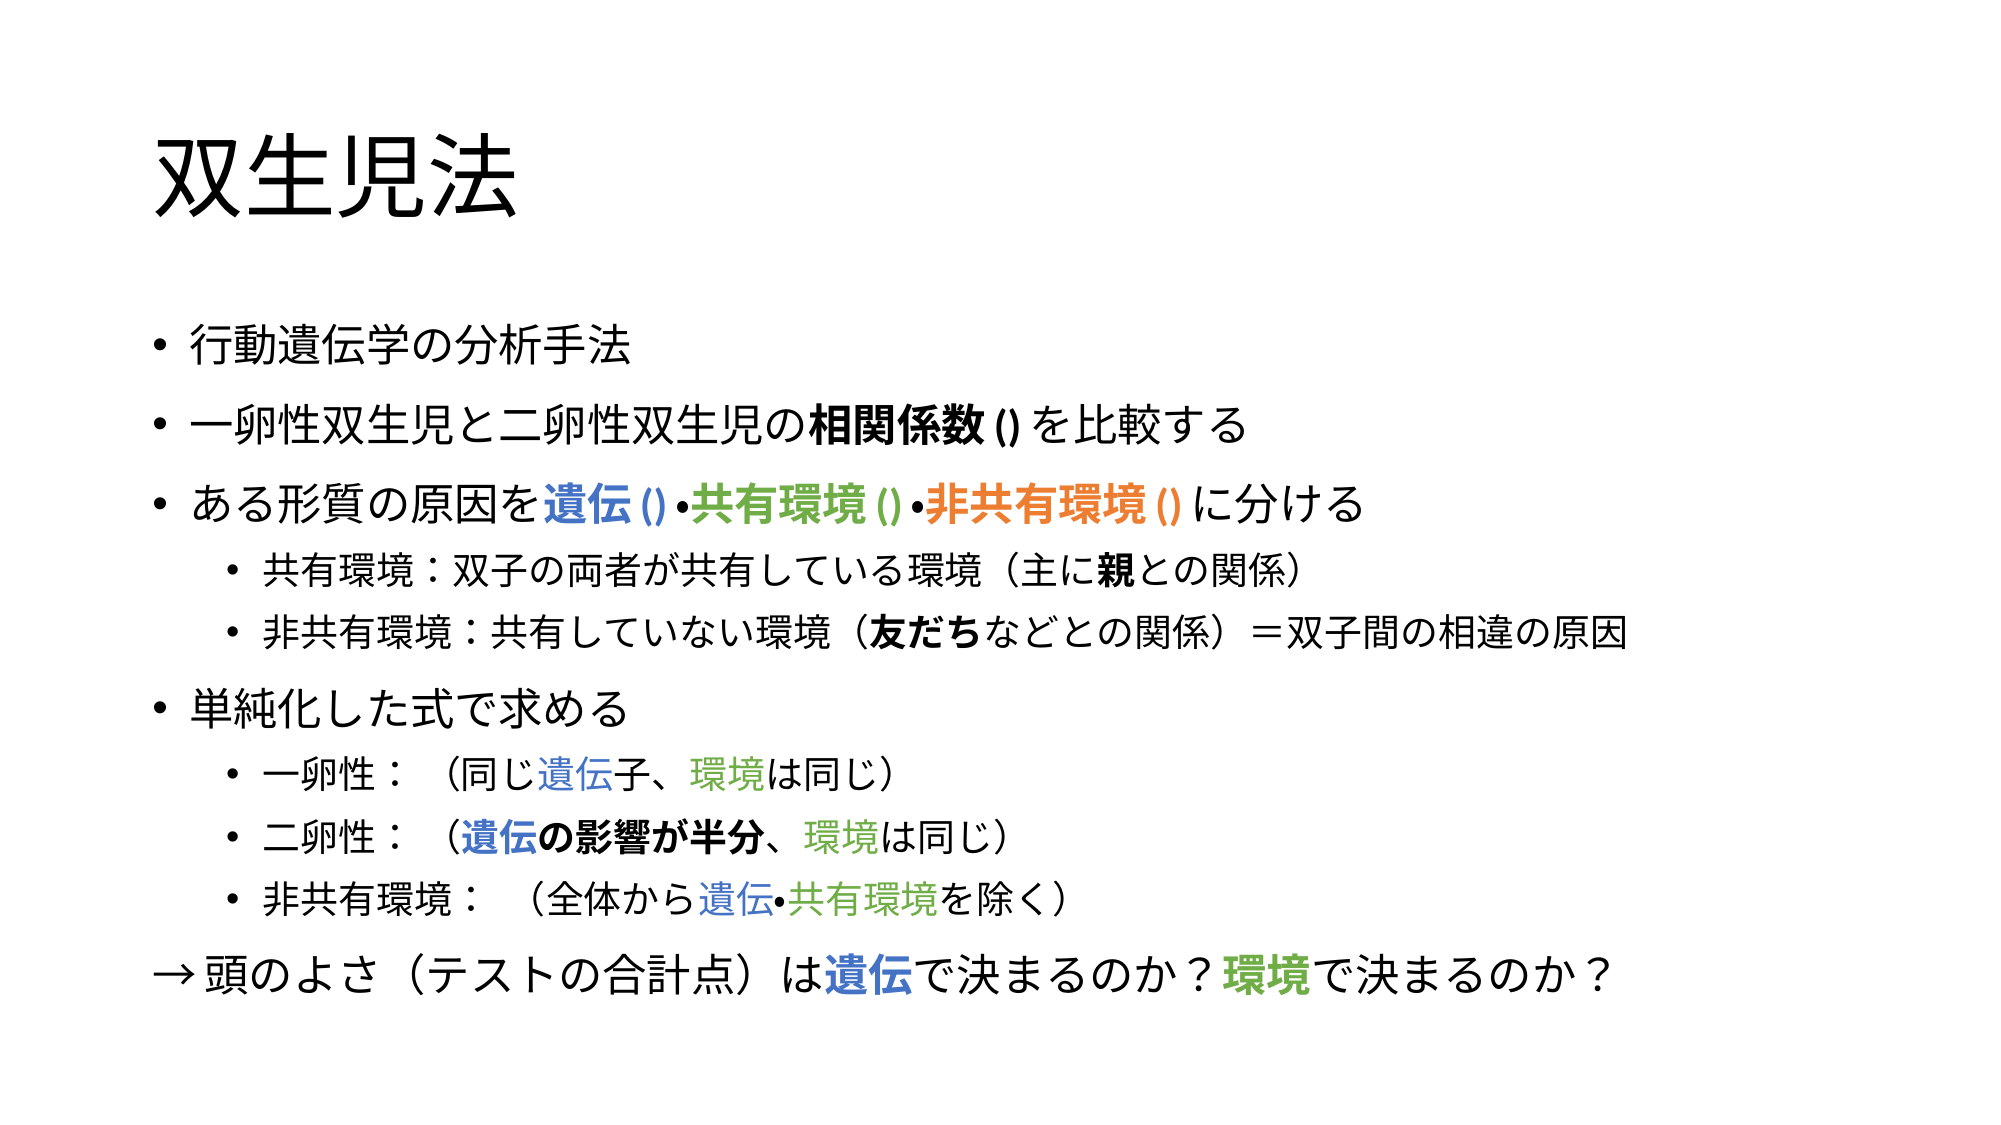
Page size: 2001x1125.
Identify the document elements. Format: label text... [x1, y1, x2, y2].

title 双生児法 [137, 59, 1863, 278]
